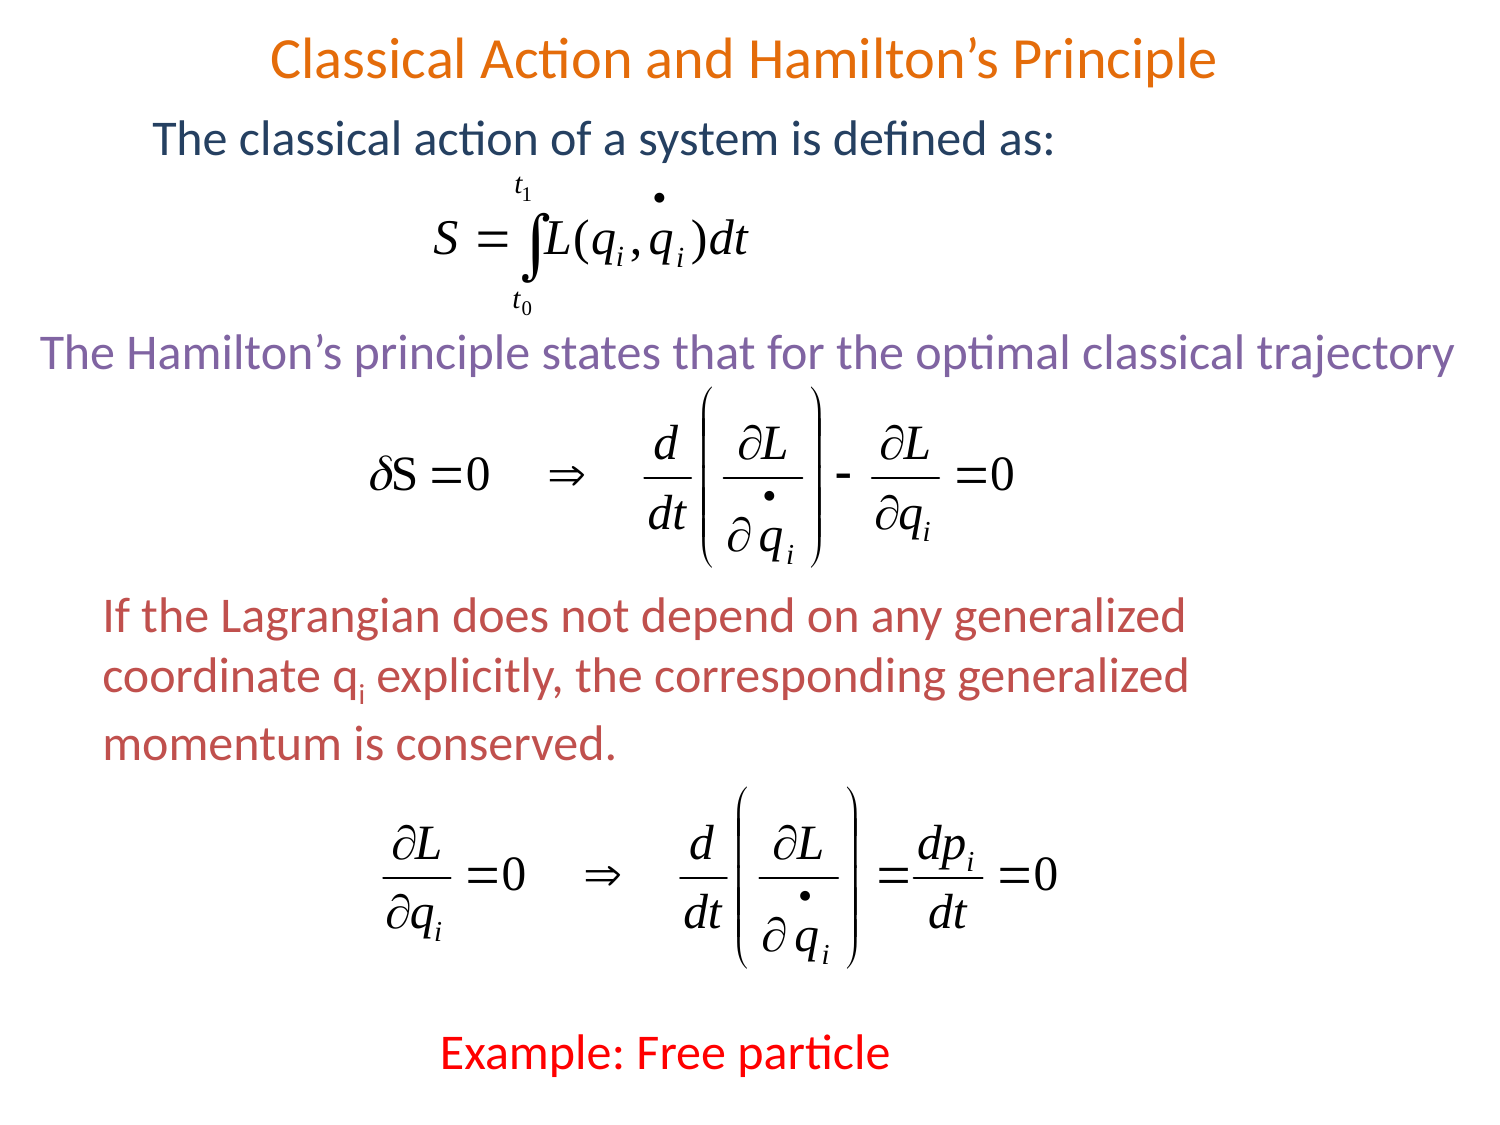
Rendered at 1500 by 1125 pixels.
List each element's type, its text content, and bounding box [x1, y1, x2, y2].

text_box The classical action of a system is defined as: [137, 98, 1375, 173]
text_box The Hamilton’s principle states that for the optimal classical trajectory [24, 311, 1500, 387]
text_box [362, 374, 1023, 582]
text_box If the Lagrangian does not depend on any generalized coordinate qi explicitly, the corresponding generalized momentum is conserved. [87, 574, 1425, 778]
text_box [374, 774, 1068, 982]
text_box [424, 162, 759, 326]
text_box Classical Action and Hamilton’s Principle [256, 12, 1233, 98]
text_box Example: Free particle [424, 1011, 1025, 1087]
